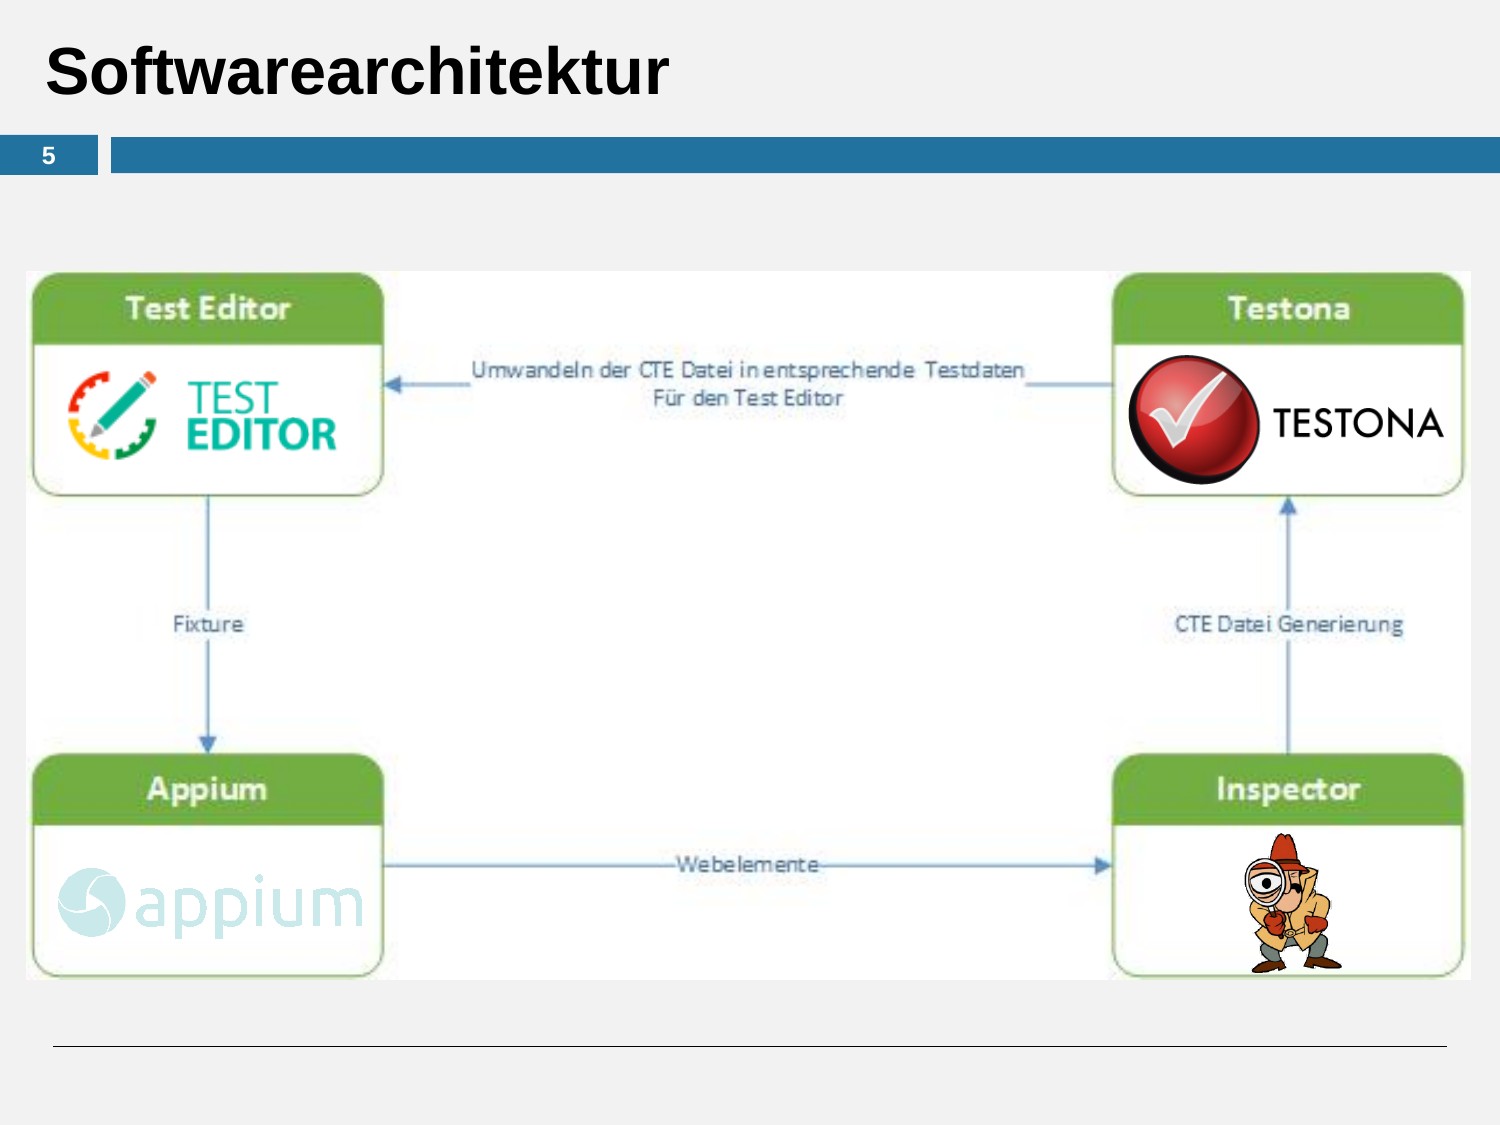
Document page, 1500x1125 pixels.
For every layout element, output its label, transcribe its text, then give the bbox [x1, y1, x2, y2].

title Softwarearchitektur [36, 19, 1464, 158]
picture [26, 271, 1471, 981]
slide_number 5 [0, 134, 99, 176]
